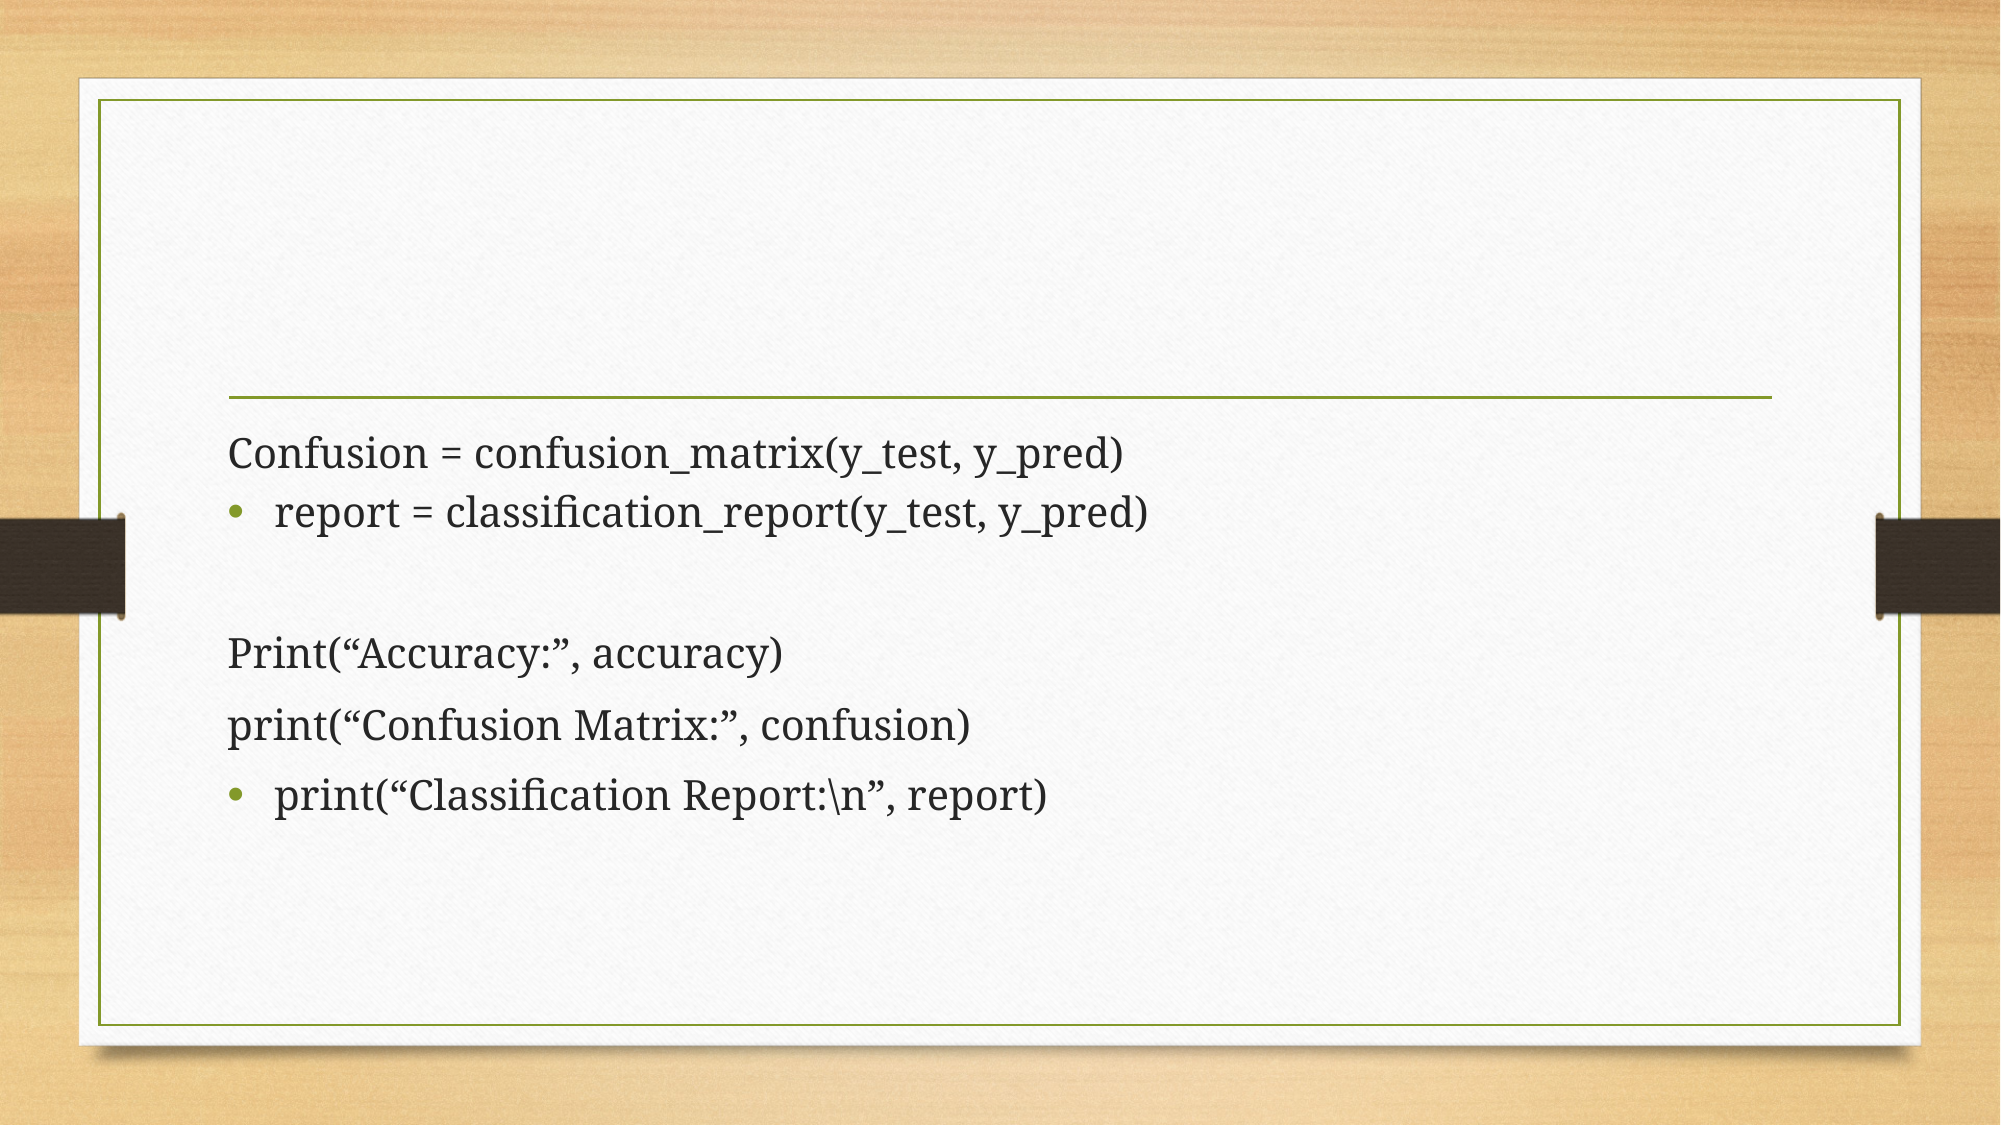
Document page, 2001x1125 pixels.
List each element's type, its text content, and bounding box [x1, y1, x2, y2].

picture [0, 0, 2001, 1125]
list Confusion = confusion_matrix(y_test, y_pred) report = classification_report(y_test, y_pred) Print(“Accuracy:”, accuracy) print(“Confusion Matrix:”, confusion) print(“Classification Report:\n”, report) [212, 419, 1788, 964]
